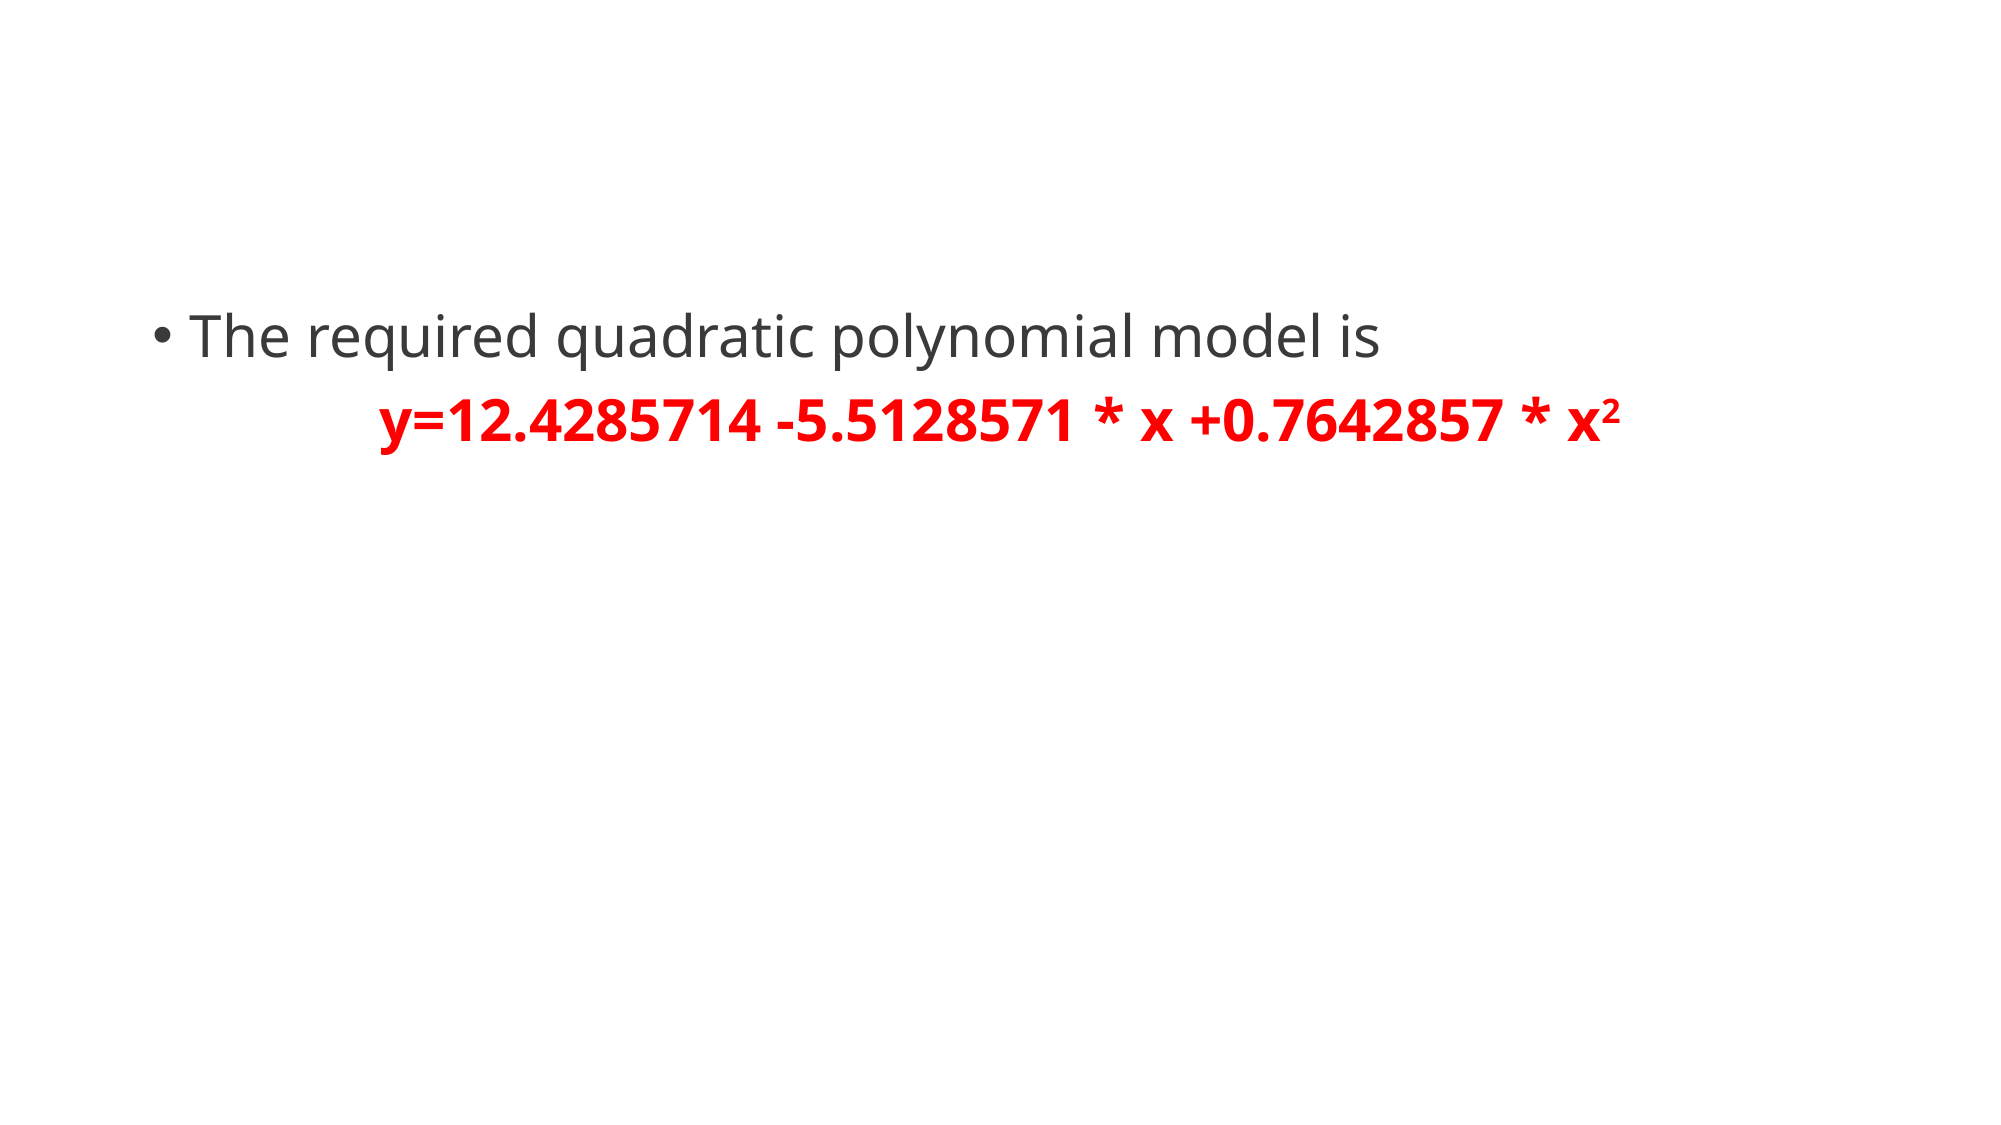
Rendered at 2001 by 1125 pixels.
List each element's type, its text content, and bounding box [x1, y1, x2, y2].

list The required quadratic polynomial model is y=12.4285714 -5.5128571 * x +0.7642857 * x2 [137, 299, 1863, 1014]
